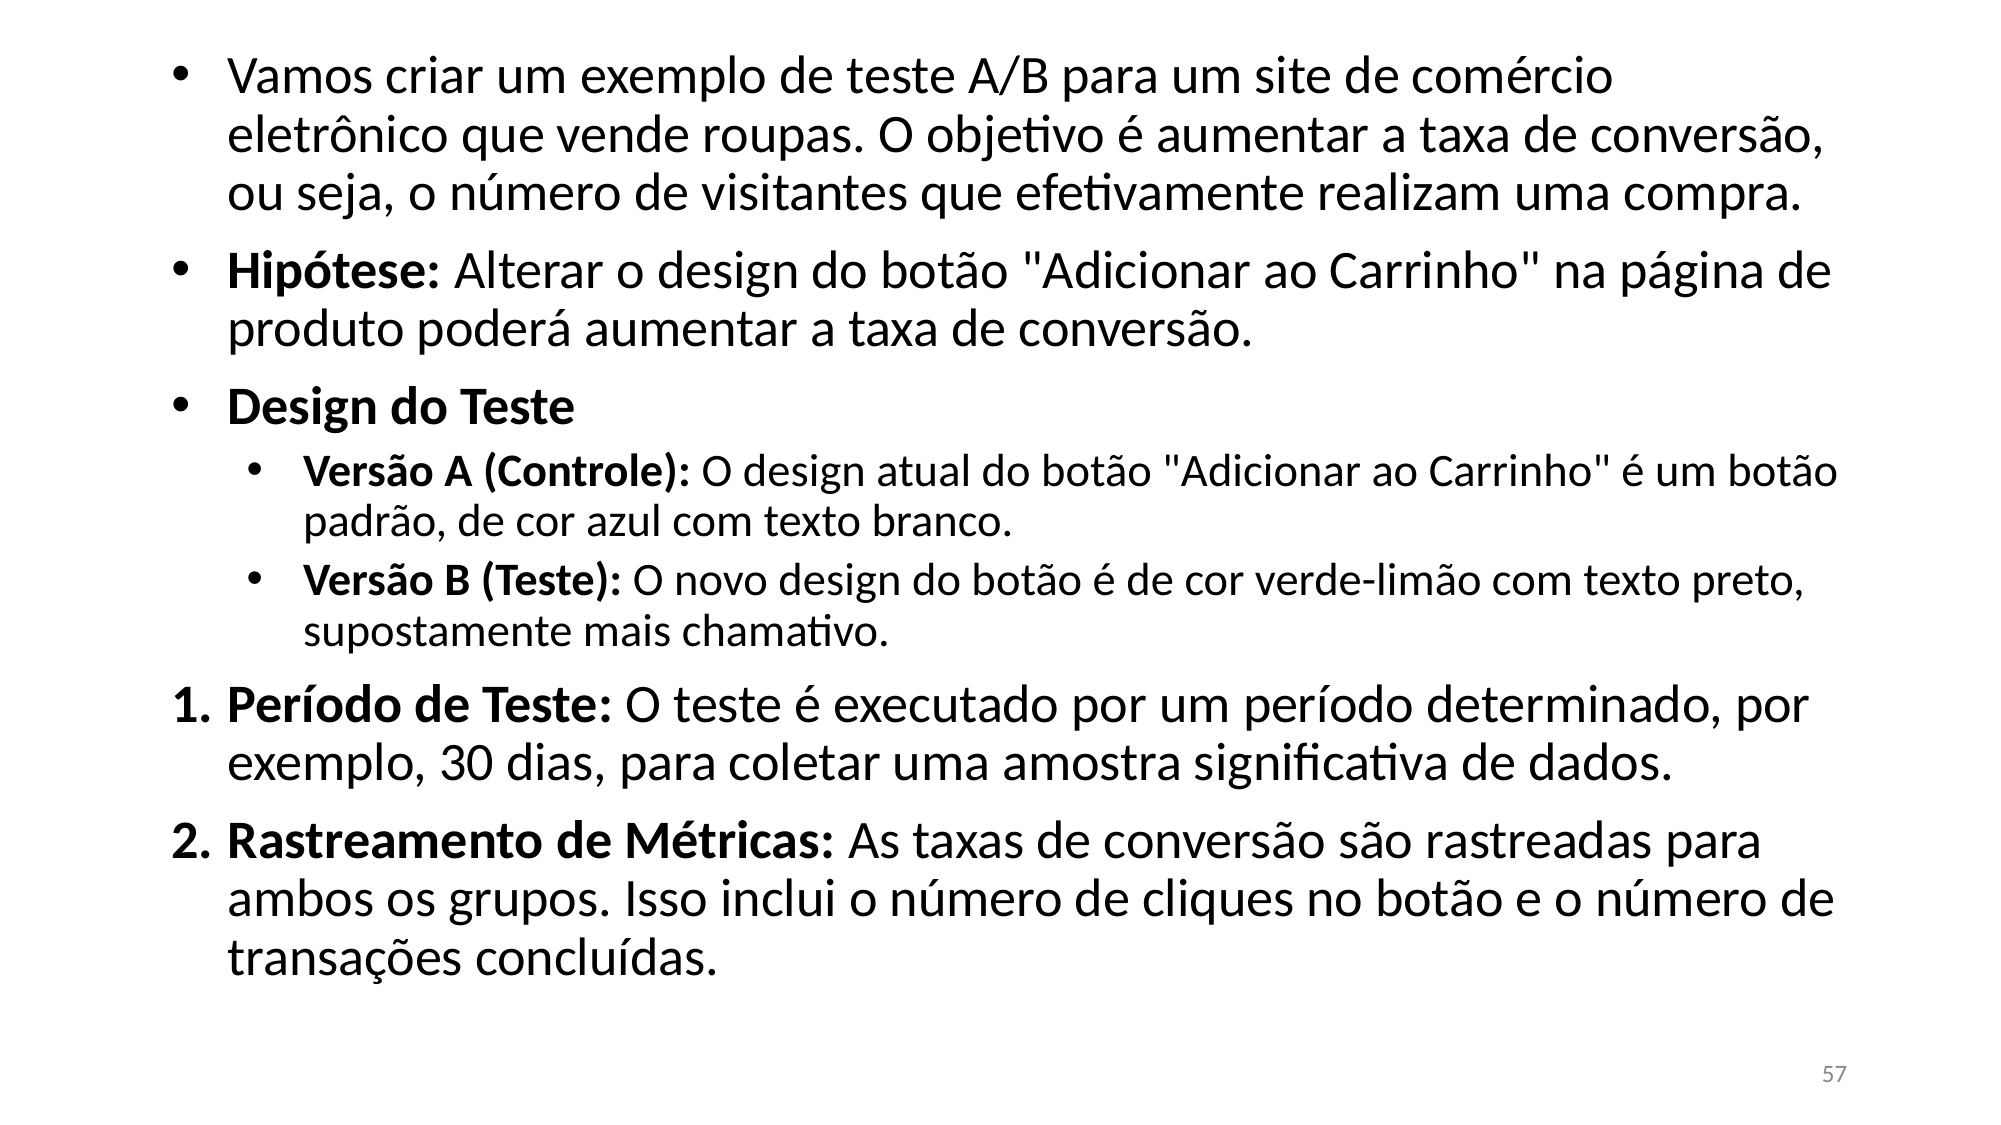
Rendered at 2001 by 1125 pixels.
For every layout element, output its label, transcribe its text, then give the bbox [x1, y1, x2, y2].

list Vamos criar um exemplo de teste A/B para um site de comércio eletrônico que vende roupas. O objetivo é aumentar a taxa de conversão, ou seja, o número de visitantes que efetivamente realizam uma compra. Hipótese: Alterar o design do botão "Adicionar ao Carrinho" na página de produto poderá aumentar a taxa de conversão. Design do Teste Versão A (Controle): O design atual do botão "Adicionar ao Carrinho" é um botão padrão, de cor azul com texto branco. Versão B (Teste): O novo design do botão é de cor verde-limão com texto preto, supostamente mais chamativo. Período de Teste: O teste é executado por um período determinado, por exemplo, 30 dias, para coletar uma amostra significativa de dados. Rastreamento de Métricas: As taxas de conversão são rastreadas para ambos os grupos. Isso inclui o número de cliques no botão e o número de transações concluídas. [137, 39, 1863, 1043]
slide_number 57 [1412, 1042, 1863, 1103]
